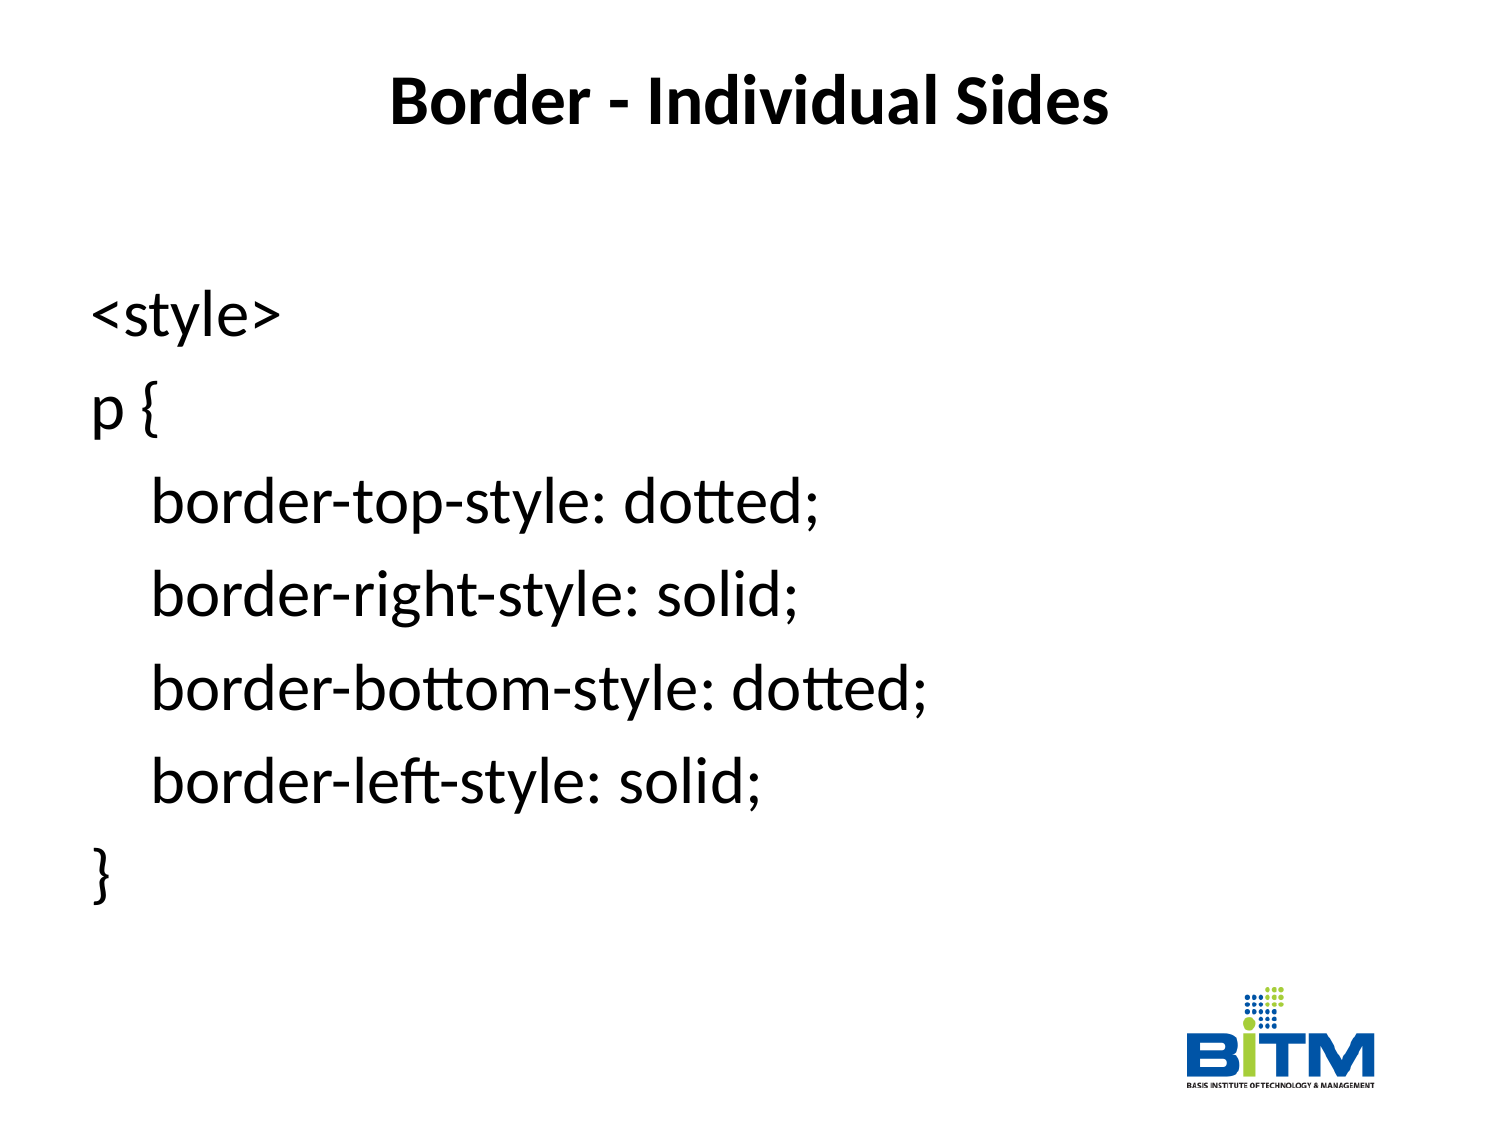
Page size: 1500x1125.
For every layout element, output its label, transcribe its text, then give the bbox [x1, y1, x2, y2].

title Border - Individual Sides [75, 45, 1425, 233]
list <style> p { border-top-style: dotted; border-right-style: solid; border-bottom-style: dotted; border-left-style: solid; } [75, 262, 1425, 1005]
picture [1187, 987, 1376, 1088]
